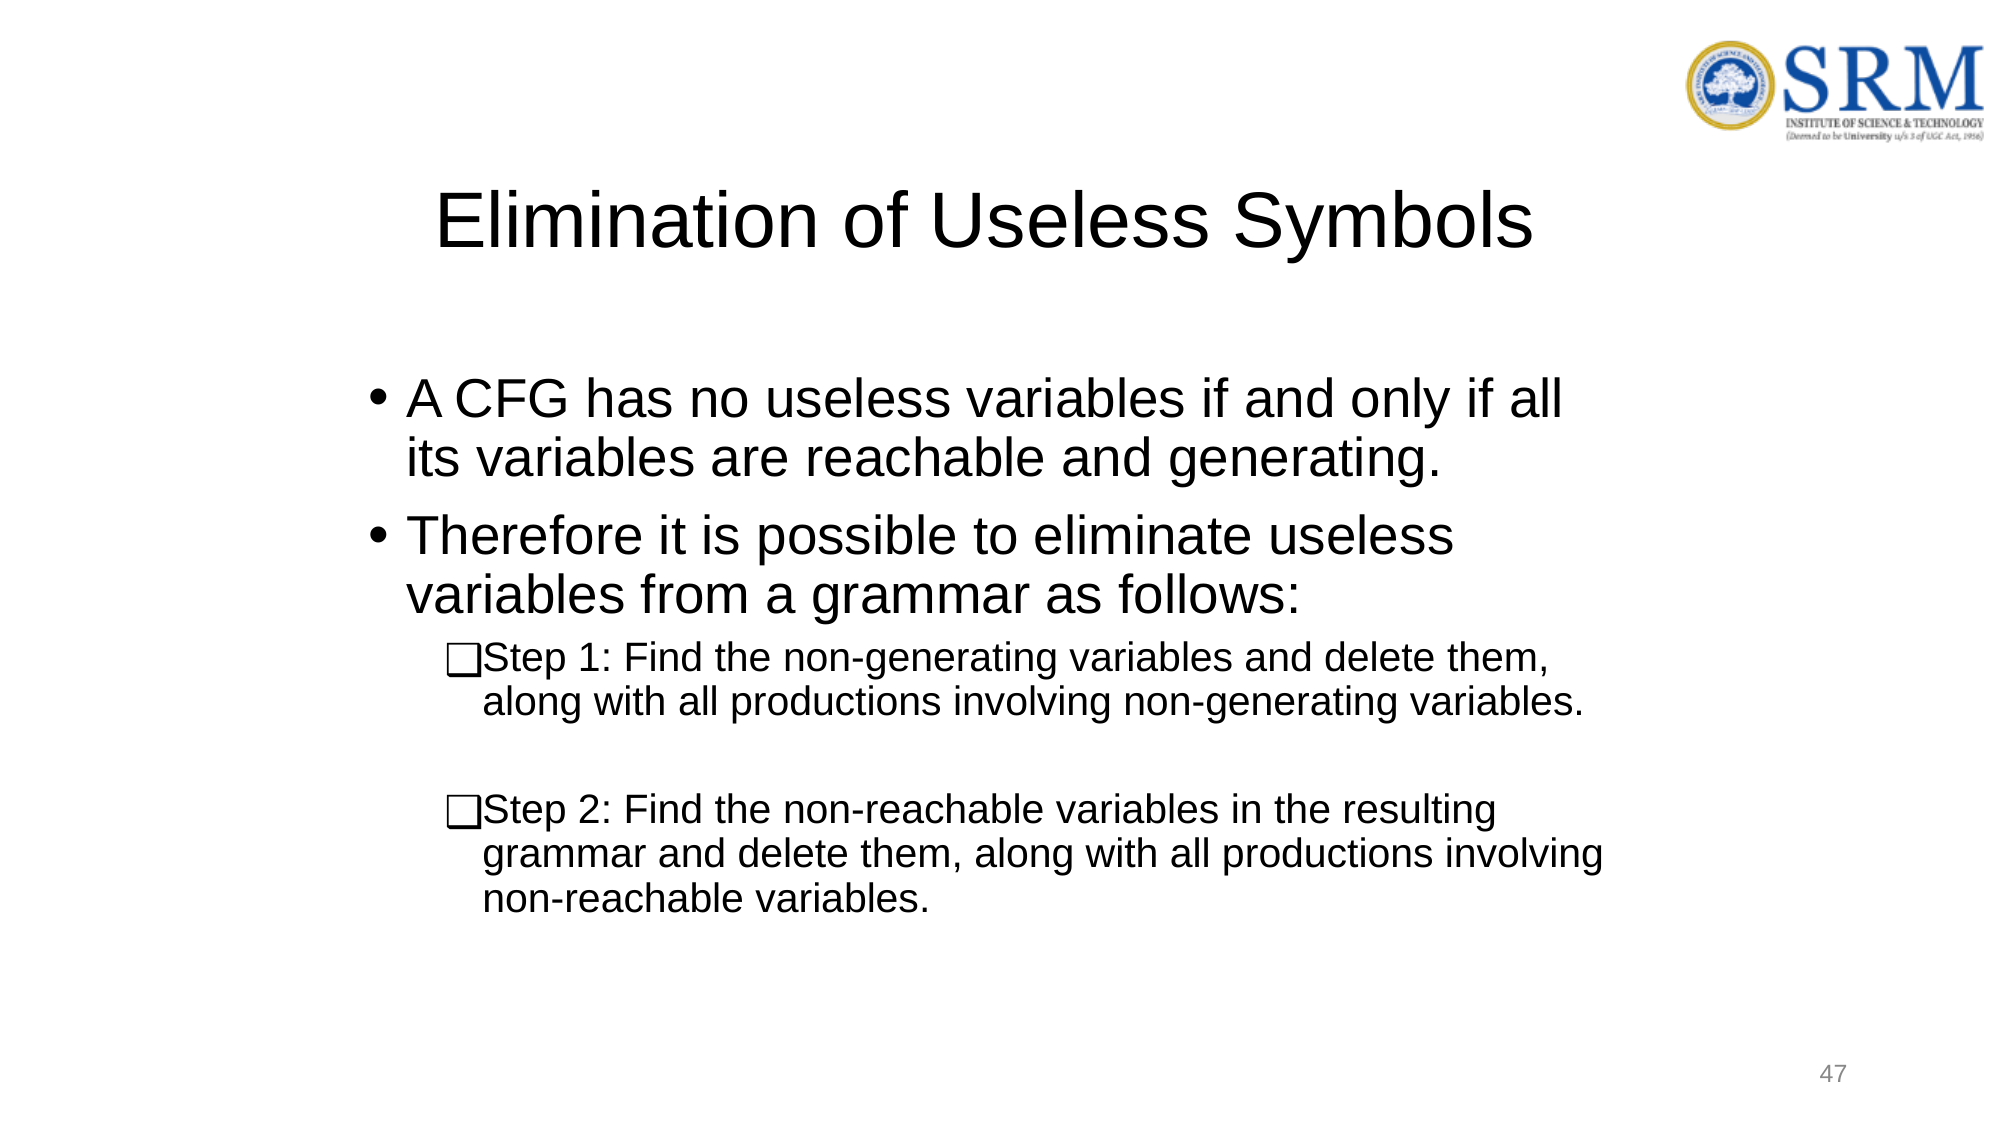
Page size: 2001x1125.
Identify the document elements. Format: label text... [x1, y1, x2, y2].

slide_number 47 [1412, 1042, 1863, 1103]
picture [1674, 0, 1993, 182]
list A CFG has no useless variables if and only if all its variables are reachable and generating. Therefore it is possible to eliminate useless variables from a grammar as follows: Step 1: Find the non-generating variables and delete them, along with all productions involving non-generating variables. Step 2: Find the non-reachable variables in the resulting grammar and delete them, along with all productions involving non-reachable variables. [353, 277, 1647, 936]
title Elimination of Useless Symbols [338, 140, 1633, 304]
